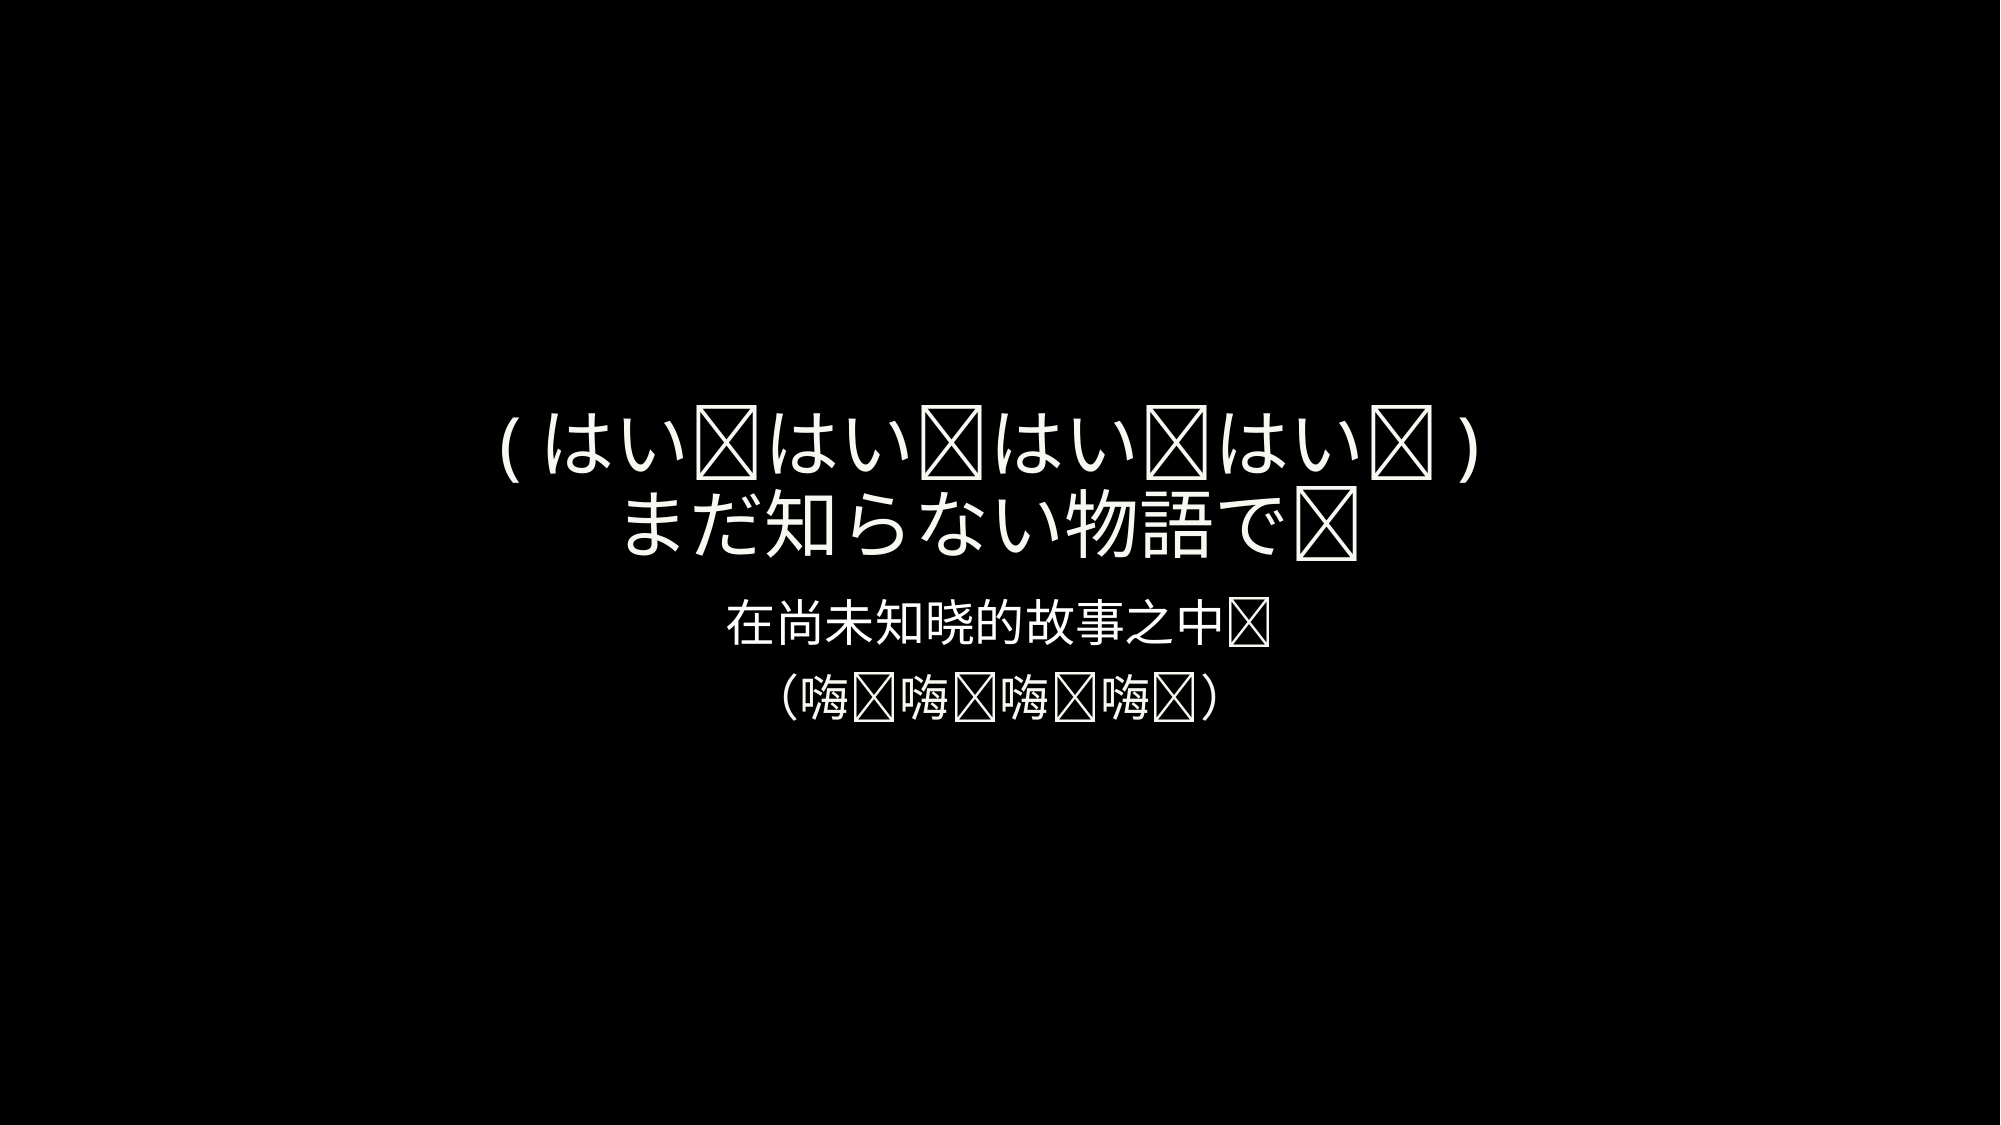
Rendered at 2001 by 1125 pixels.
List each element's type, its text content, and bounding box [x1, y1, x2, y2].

subtitle 在尚未知晓的故事之中📖 （嗨👋嗨👋嗨👋嗨👋） [249, 590, 1750, 863]
title (はい👋はい👋はい👋はい👋) まだ知らない物語で📖 [166, 184, 1814, 576]
